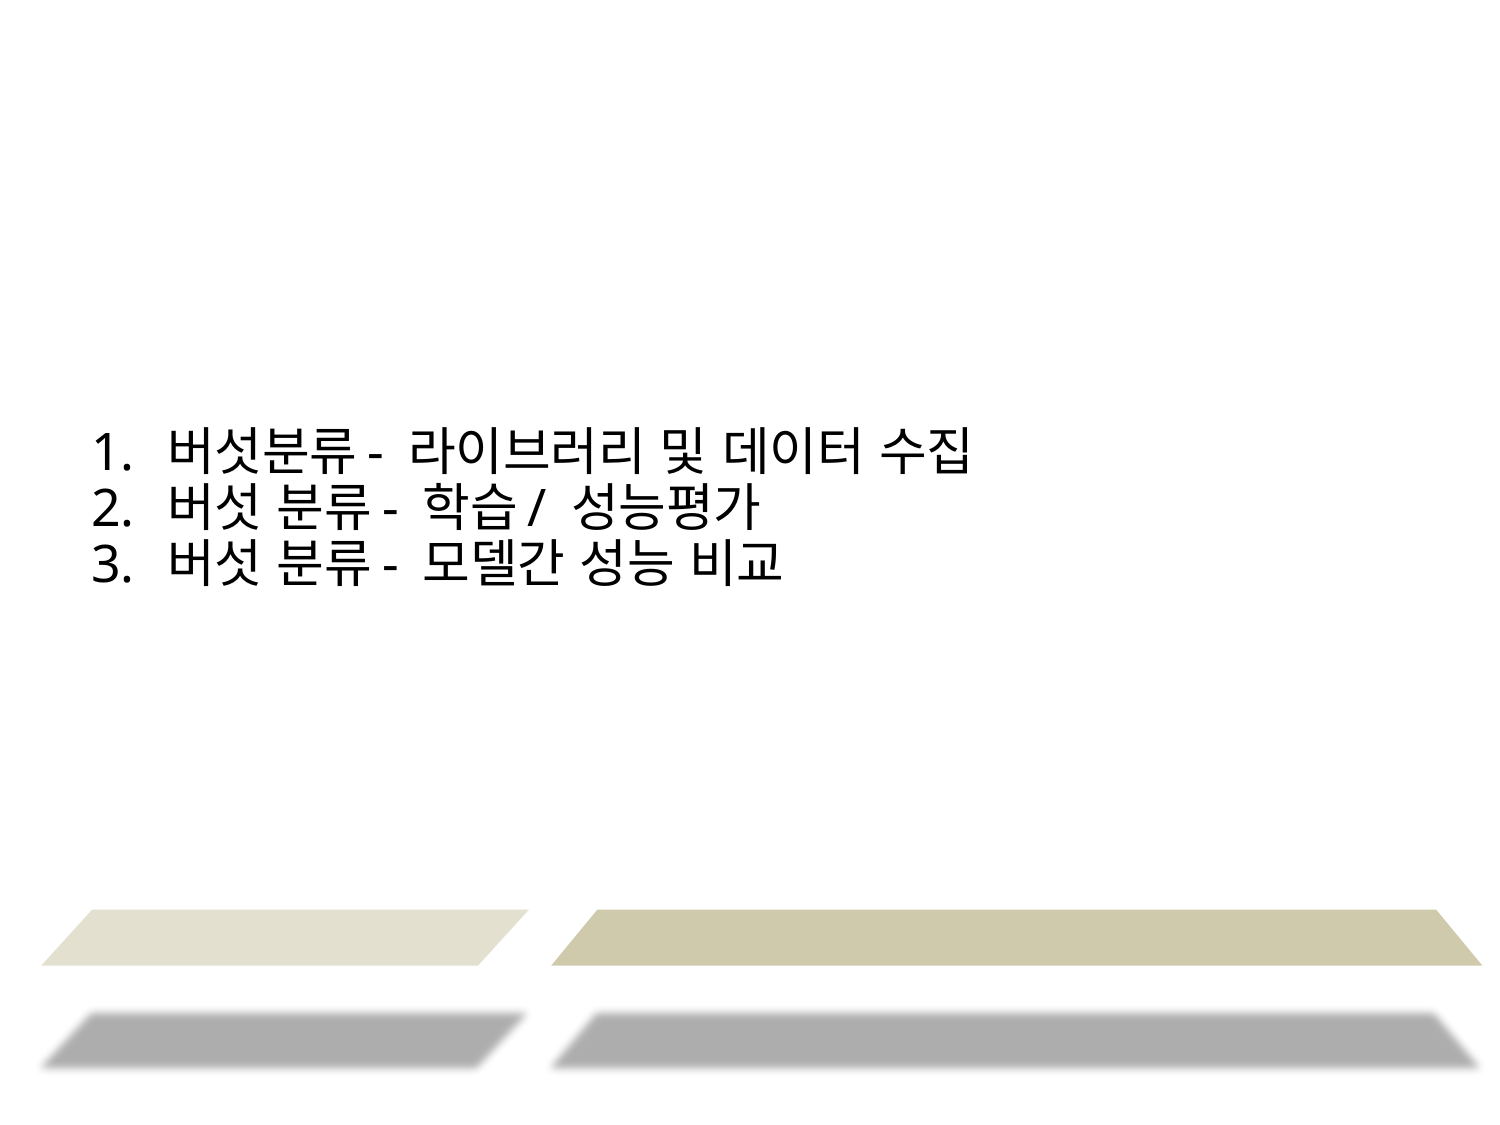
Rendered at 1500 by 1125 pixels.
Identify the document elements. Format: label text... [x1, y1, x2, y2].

text_box [549, 907, 1485, 968]
text_box 버섯분류- 라이브러리 및 데이터 수집 버섯 분류- 학습/ 성능평가 버섯 분류- 모델간 성능 비교 [76, 417, 1447, 602]
text_box [39, 907, 531, 968]
